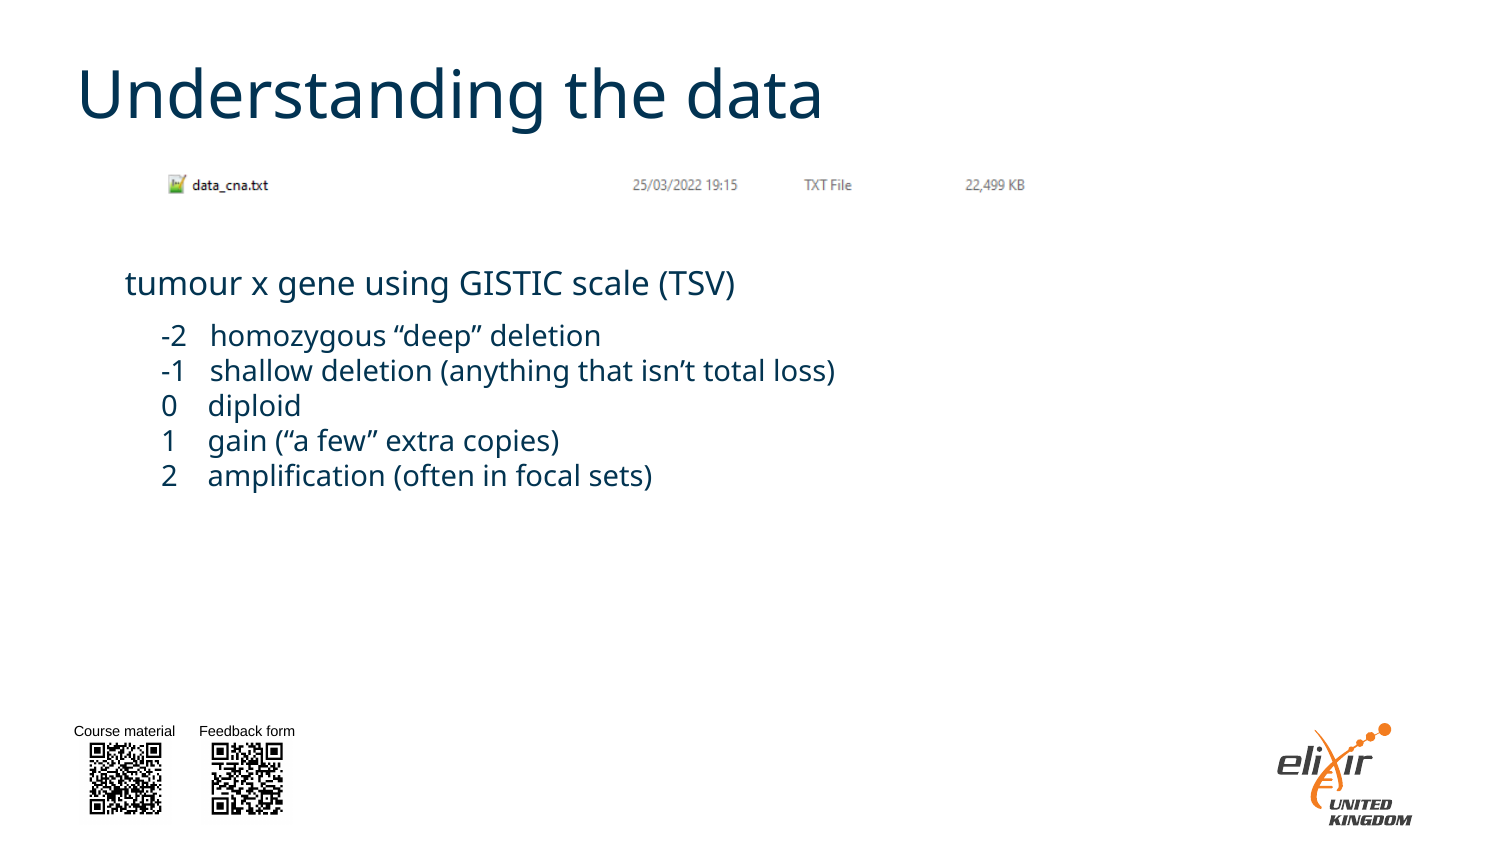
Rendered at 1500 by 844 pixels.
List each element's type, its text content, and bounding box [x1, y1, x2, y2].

picture [160, 172, 1050, 199]
text_box -2 homozygous “deep” deletion -1 shallow deletion (anything that isn’t total loss) 0 diploid 1 gain (“a few” extra copies) 2 amplification (often in focal sets) [161, 317, 943, 531]
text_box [27, 713, 334, 825]
title Understanding the data [76, 45, 1424, 139]
list tumour x gene using GISTIC scale (TSV) [124, 262, 847, 340]
